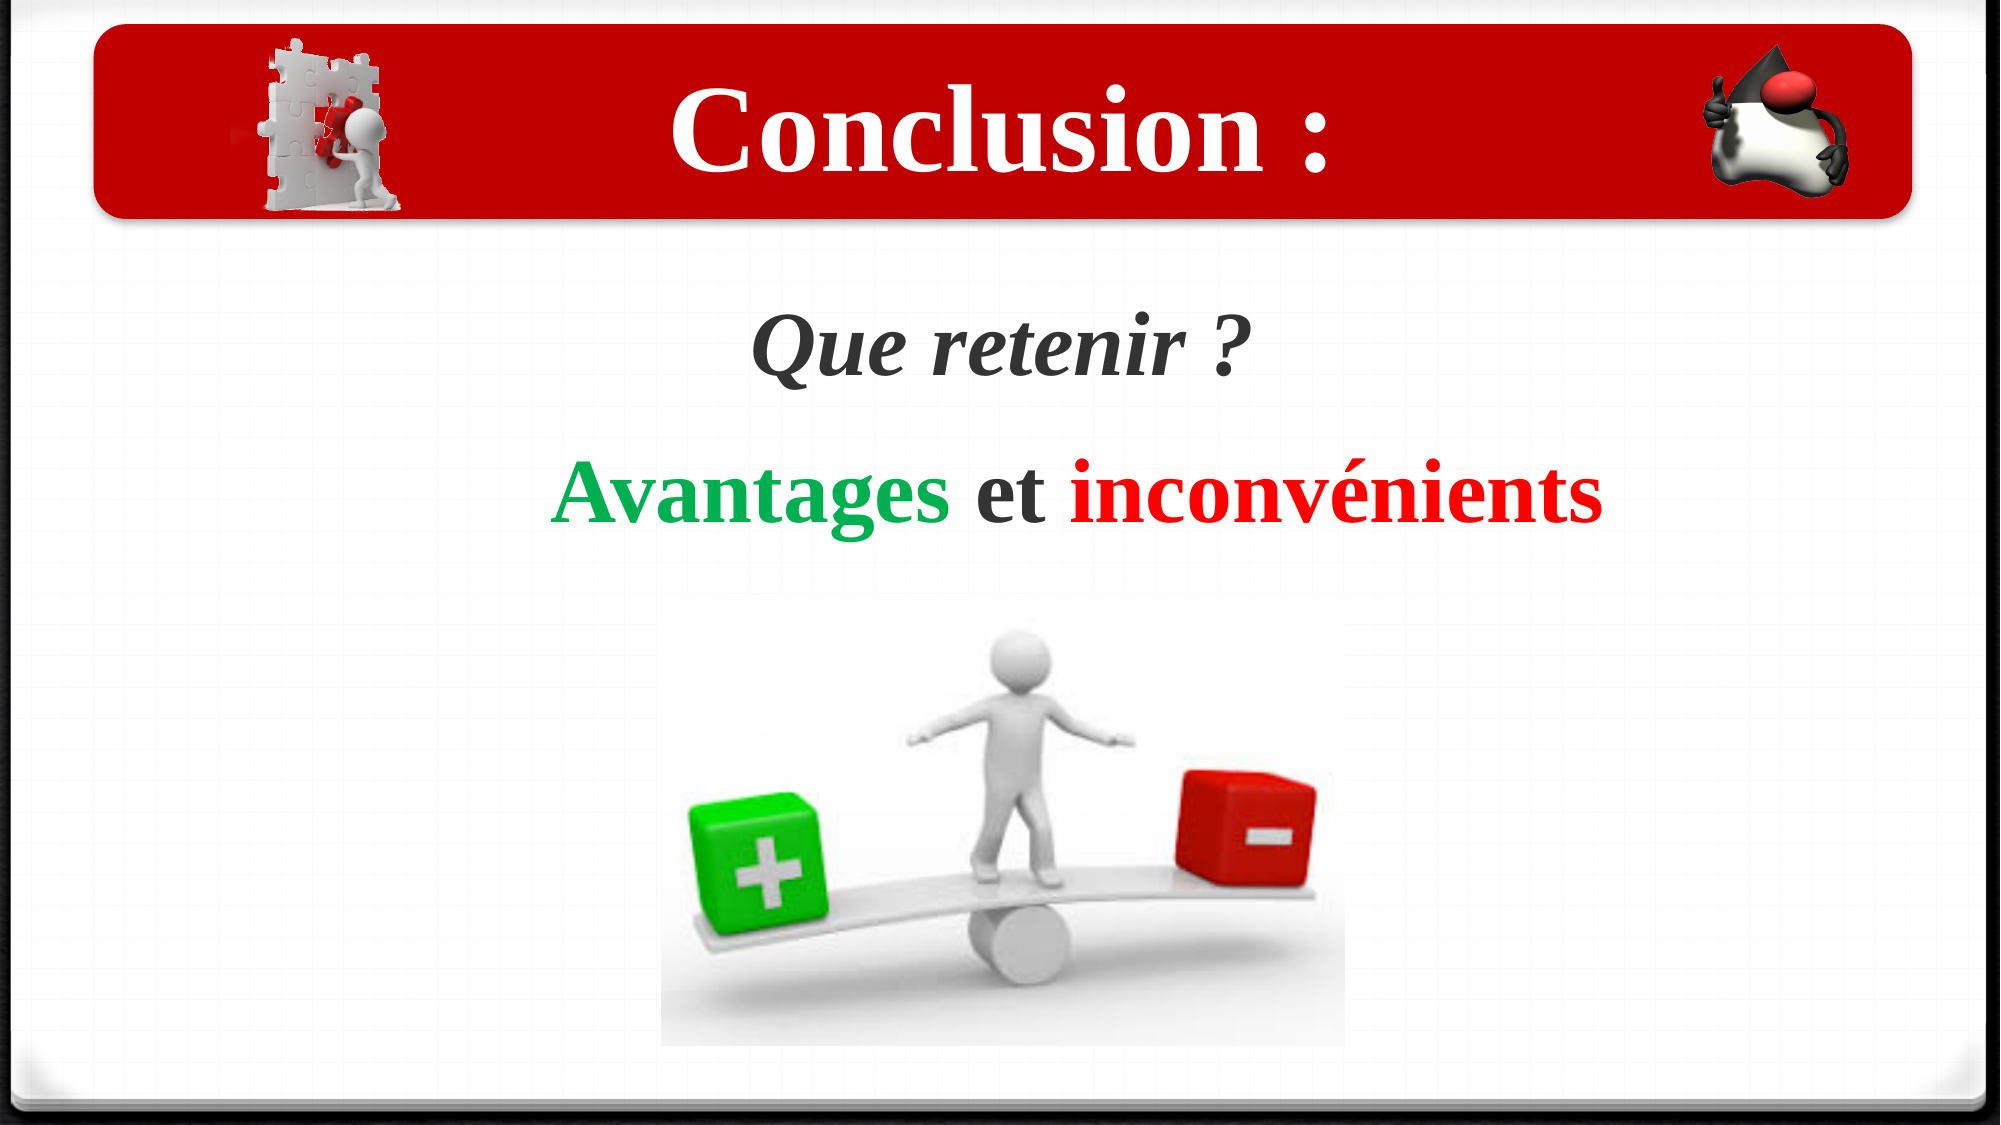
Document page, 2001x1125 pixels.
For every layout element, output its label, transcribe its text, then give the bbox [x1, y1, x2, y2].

text_box Conclusion : [92, 22, 228, 221]
picture [0, 0, 2000, 1125]
text_box Conclusion : [431, 22, 1914, 221]
text_box Que retenir ? [3, 276, 2000, 402]
text_box Avantages et inconvénients [535, 423, 1685, 594]
